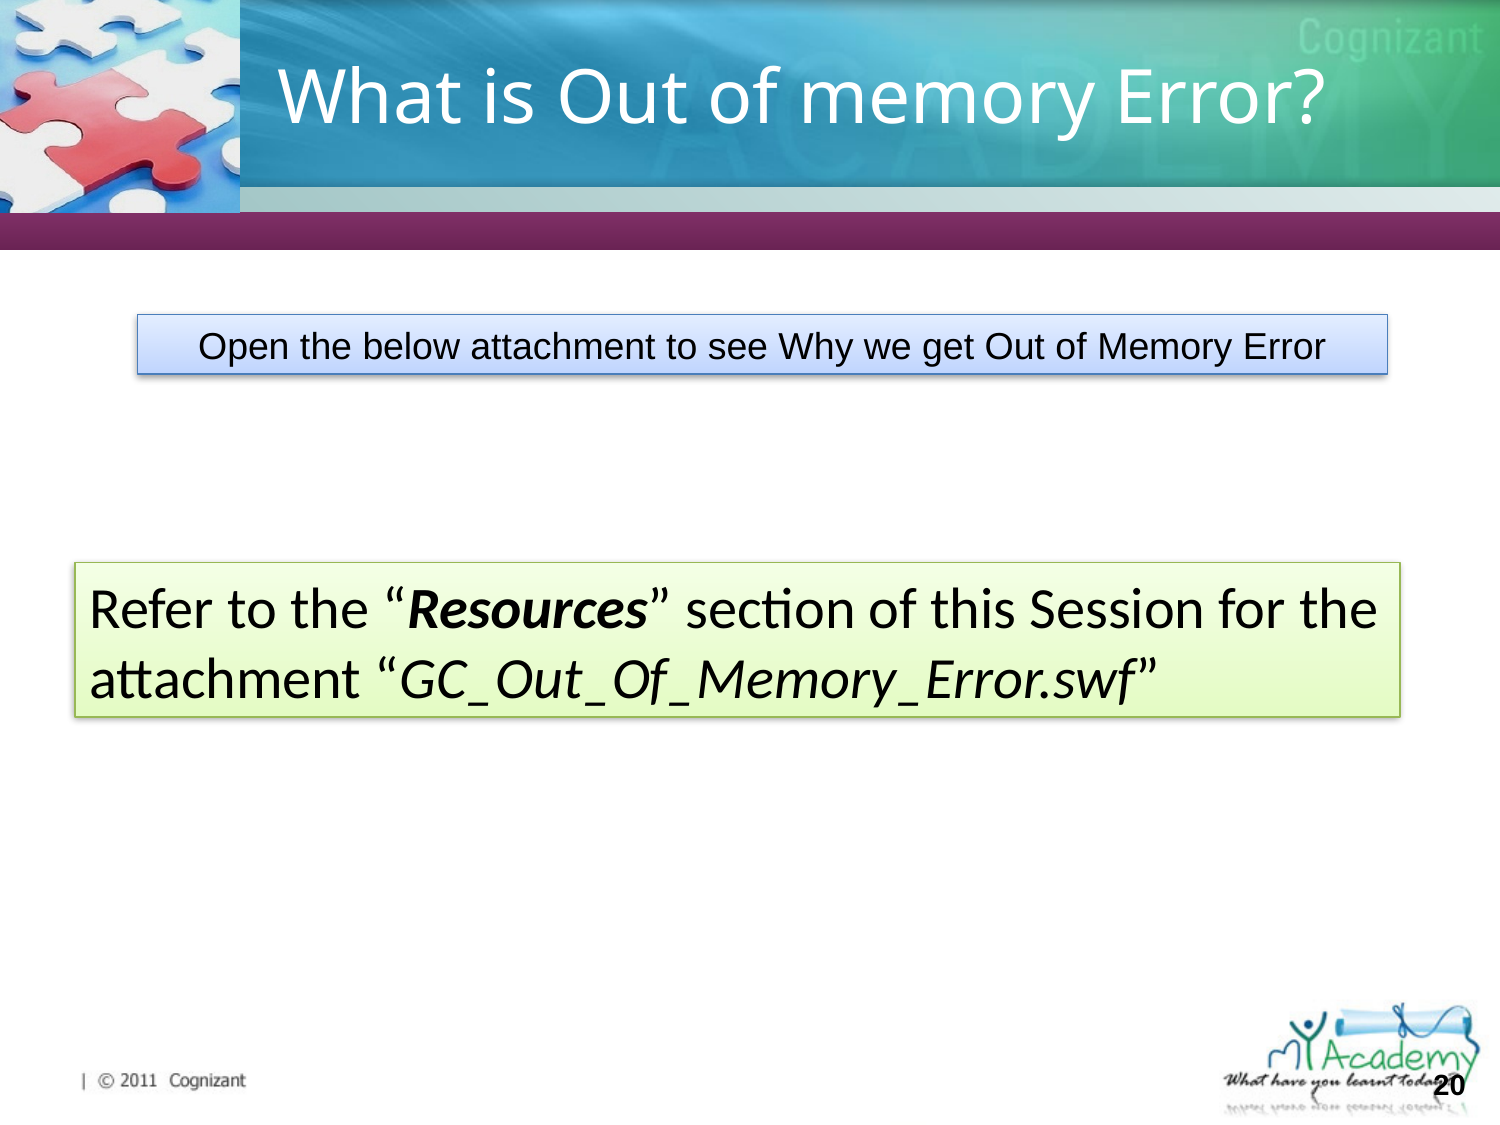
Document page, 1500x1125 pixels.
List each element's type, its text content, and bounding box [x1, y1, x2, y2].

picture [0, 250, 1500, 1125]
text_box Refer to the “Resources” section of this Session for the attachment “GC_Out_Of_Memory_Error.swf” [74, 562, 1401, 718]
title What is Out of memory Error? [262, 0, 1500, 188]
slide_number 20 [1418, 1059, 1492, 1112]
text_box Open the below attachment to see Why we get Out of Memory Error [137, 314, 1388, 375]
picture [0, 0, 262, 213]
